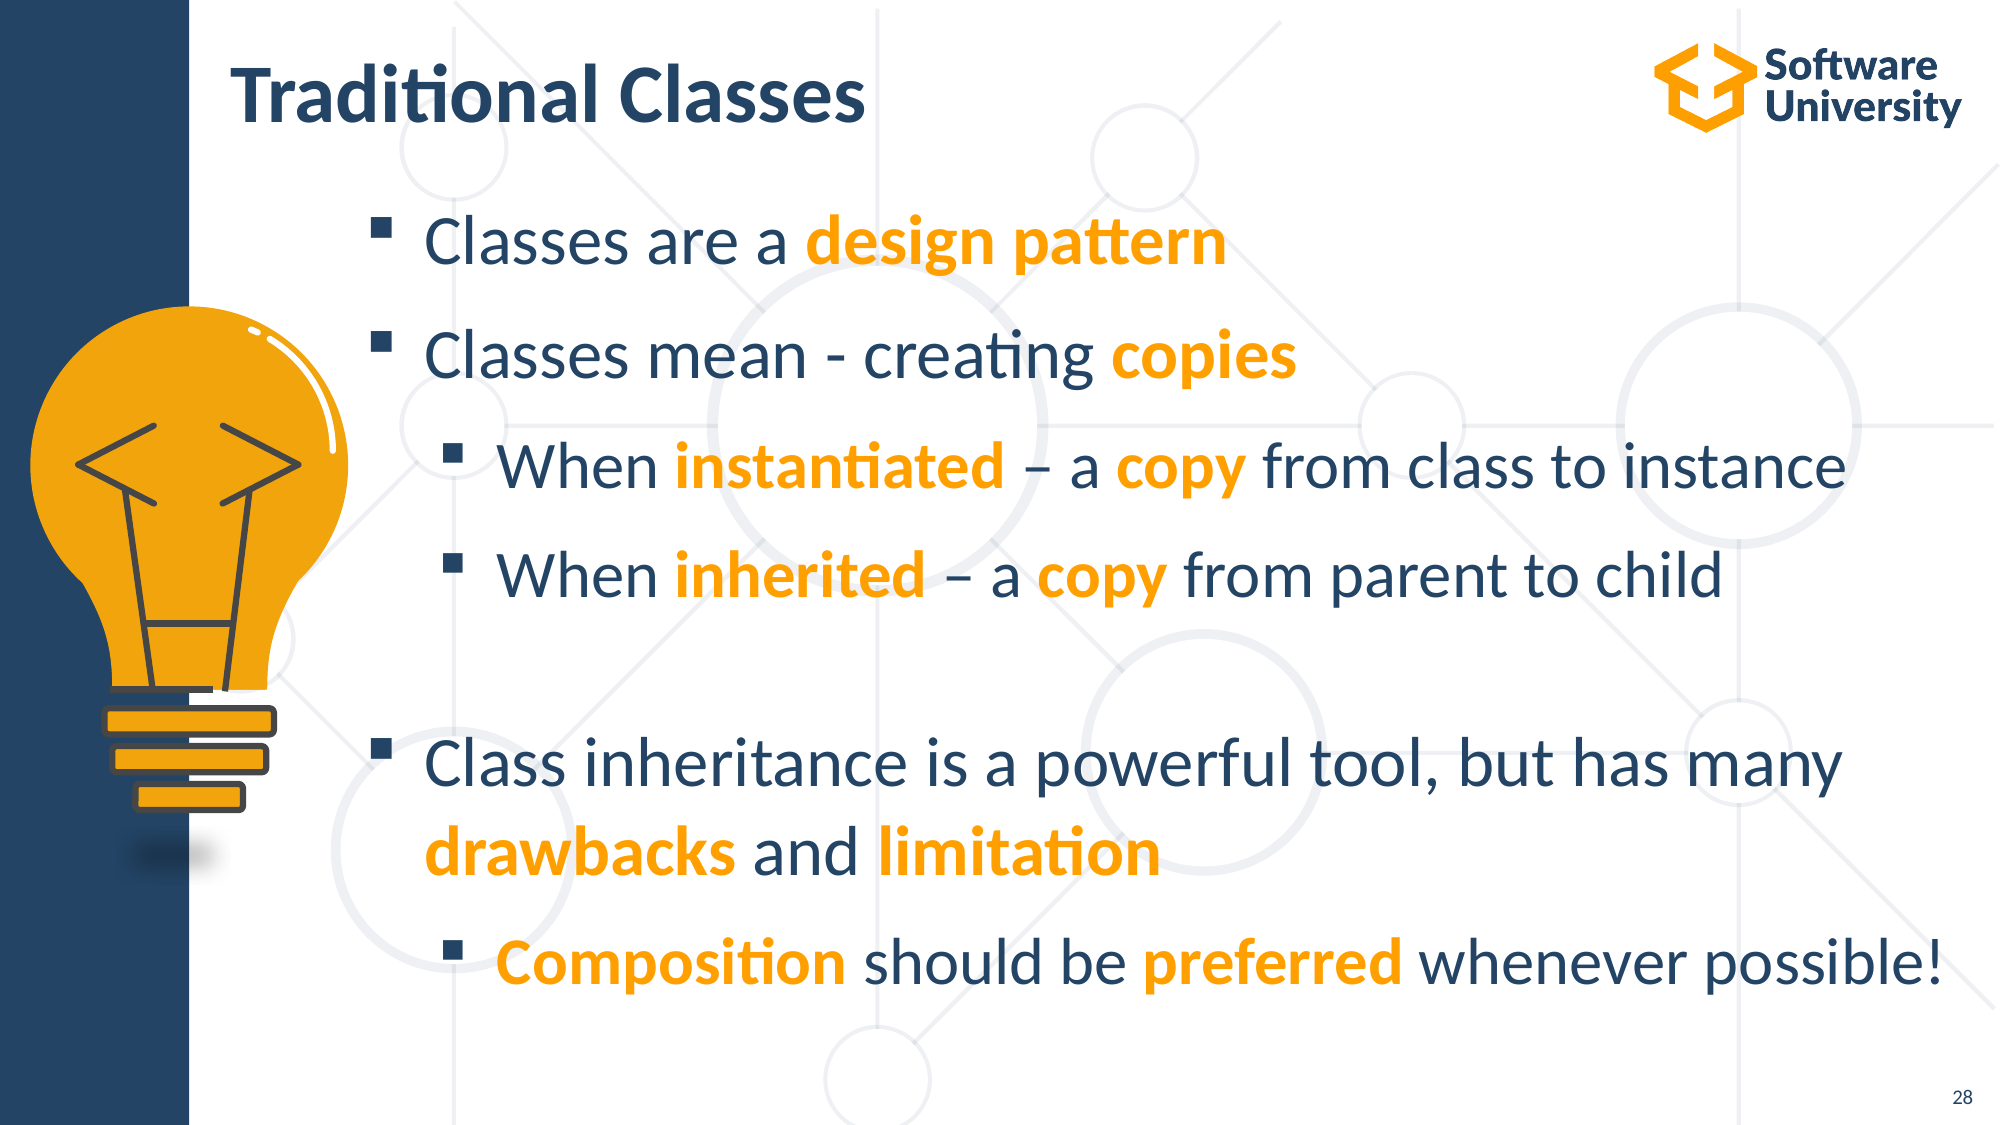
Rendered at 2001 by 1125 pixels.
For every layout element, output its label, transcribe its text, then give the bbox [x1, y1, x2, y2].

picture [1641, 31, 1973, 145]
list Classes are a design pattern Classes mean - creating copies When instantiated – a copy from class to instance When inherited – a copy from parent to child Class inheritance is a powerful tool, but has many drawbacks and limitation Composition should be preferred whenever possible! [347, 183, 1968, 1094]
title Traditional Classes [212, 16, 1628, 162]
slide_number 28 [1927, 1067, 1989, 1117]
